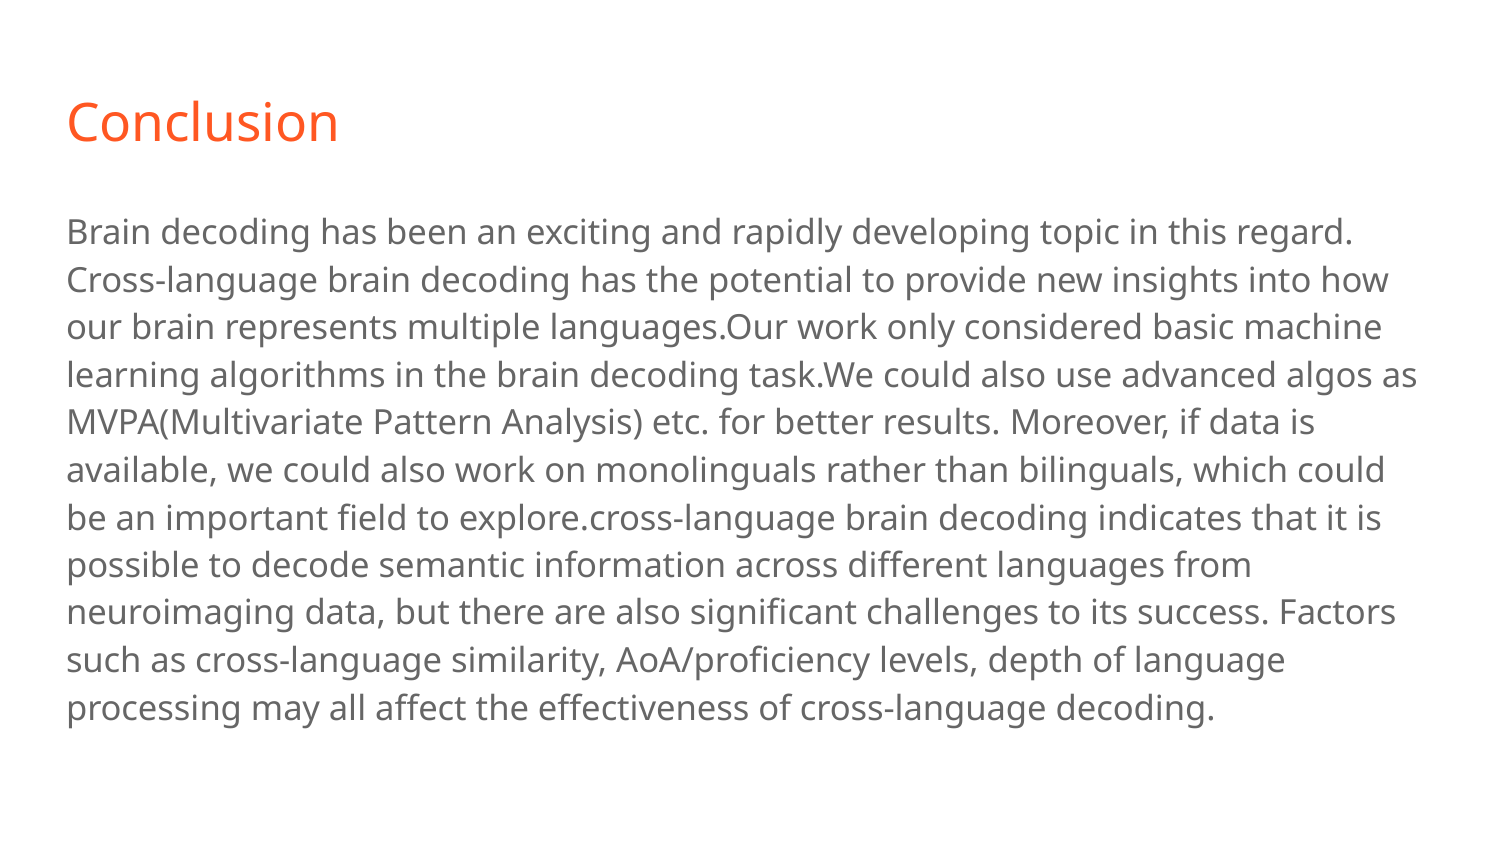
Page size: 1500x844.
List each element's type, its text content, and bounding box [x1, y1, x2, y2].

title Conclusion [51, 72, 1449, 167]
list Brain decoding has been an exciting and rapidly developing topic in this regard. Cross-language brain decoding has the potential to pro­vide new insights into how our brain represents multiple languages.Our work only considered basic machine learning algorithms in the brain decoding task.We could also use advanced algos as MVPA(Multivariate Pattern Analysis) etc. for better results. Moreover, if data is available, we could also work on monolinguals rather than bilinguals, which could be an important field to explore.cross-language brain decoding indicates that it is possible to decode semantic information across different languages from neuroimaging data, but there are also significant challenges to its success. Factors such as cross-language similarity, AoA/proficiency levels, depth of language processing may all affect the effectiveness of cross-language decoding. [51, 189, 1449, 750]
